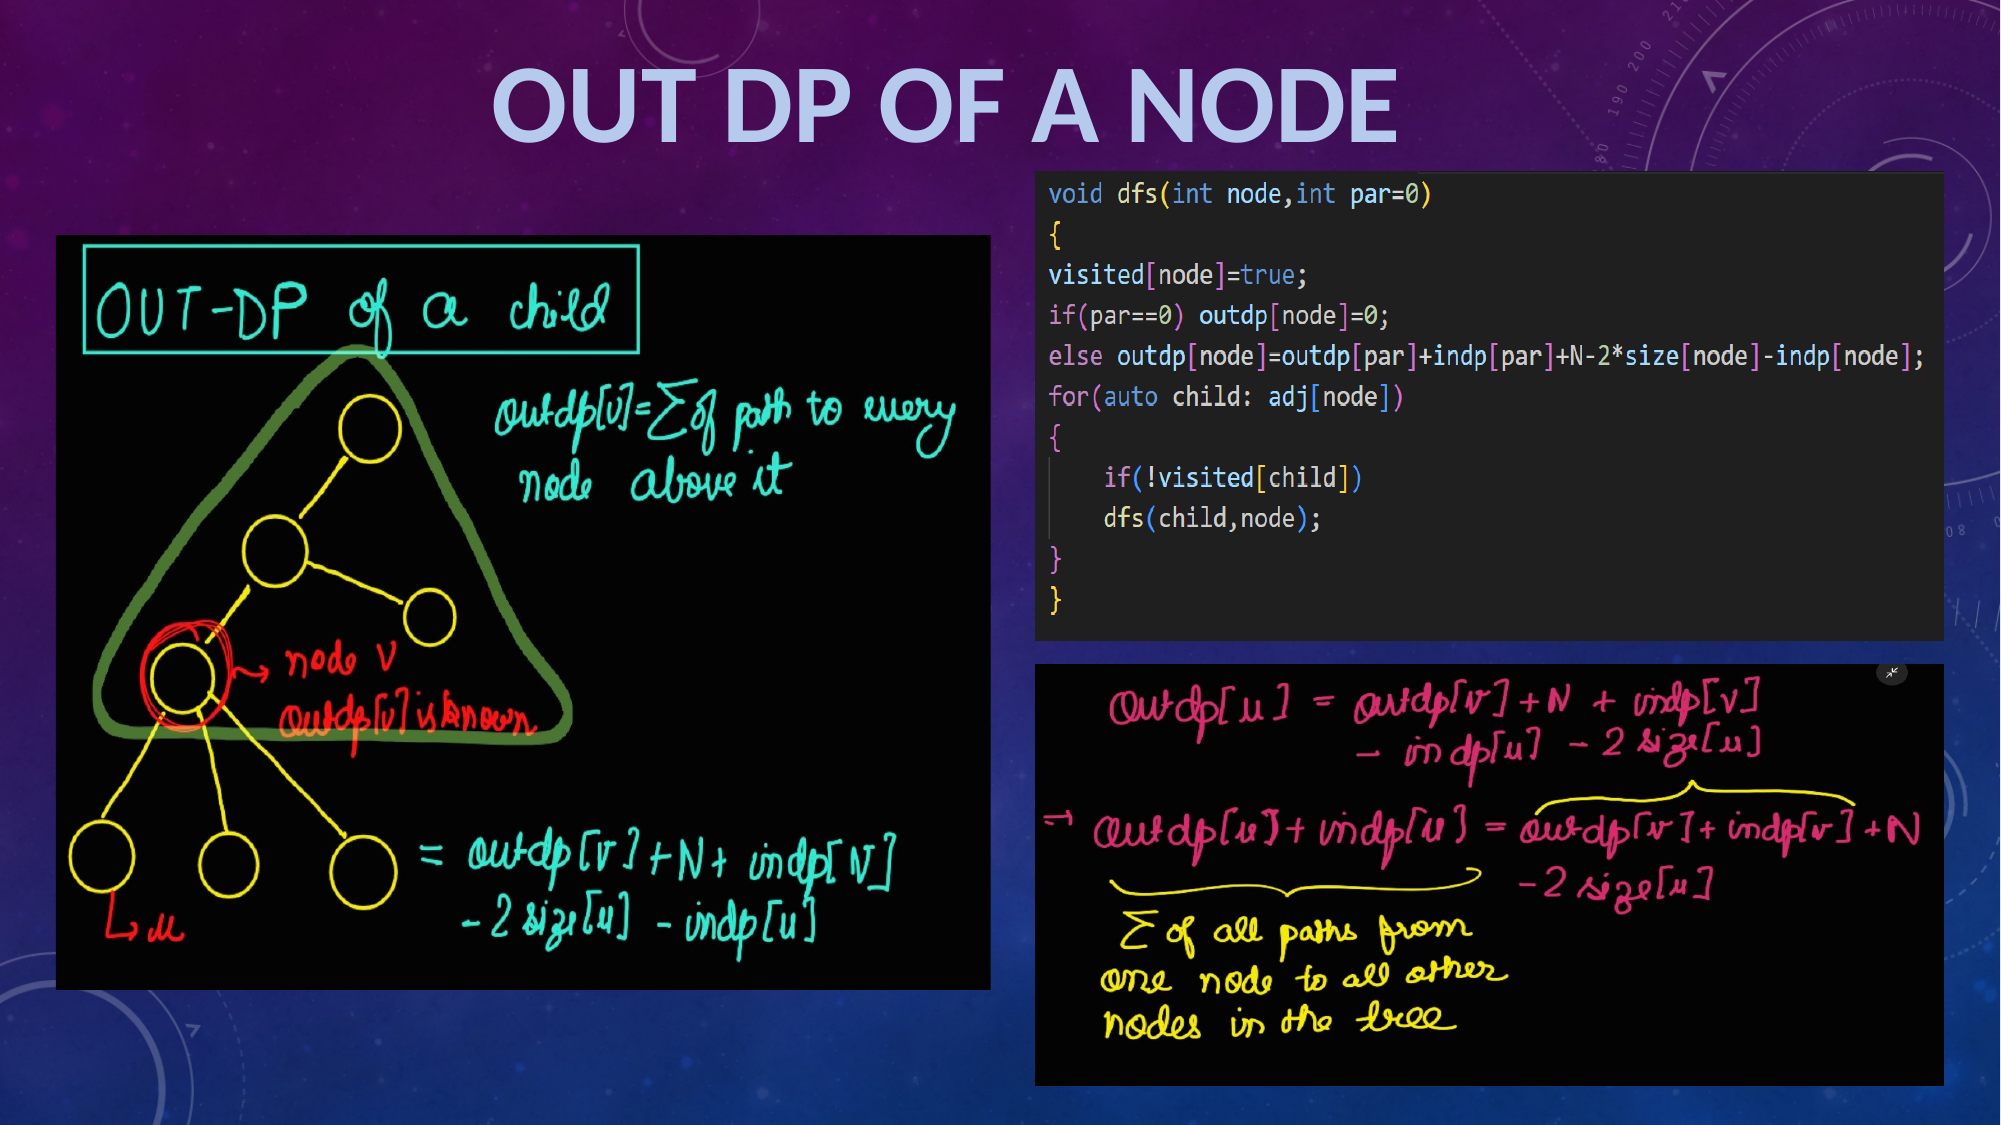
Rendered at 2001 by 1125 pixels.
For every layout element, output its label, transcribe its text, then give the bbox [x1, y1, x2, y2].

picture [0, 0, 2001, 1125]
text_box OUT DP OF A NODE [476, 22, 1443, 173]
